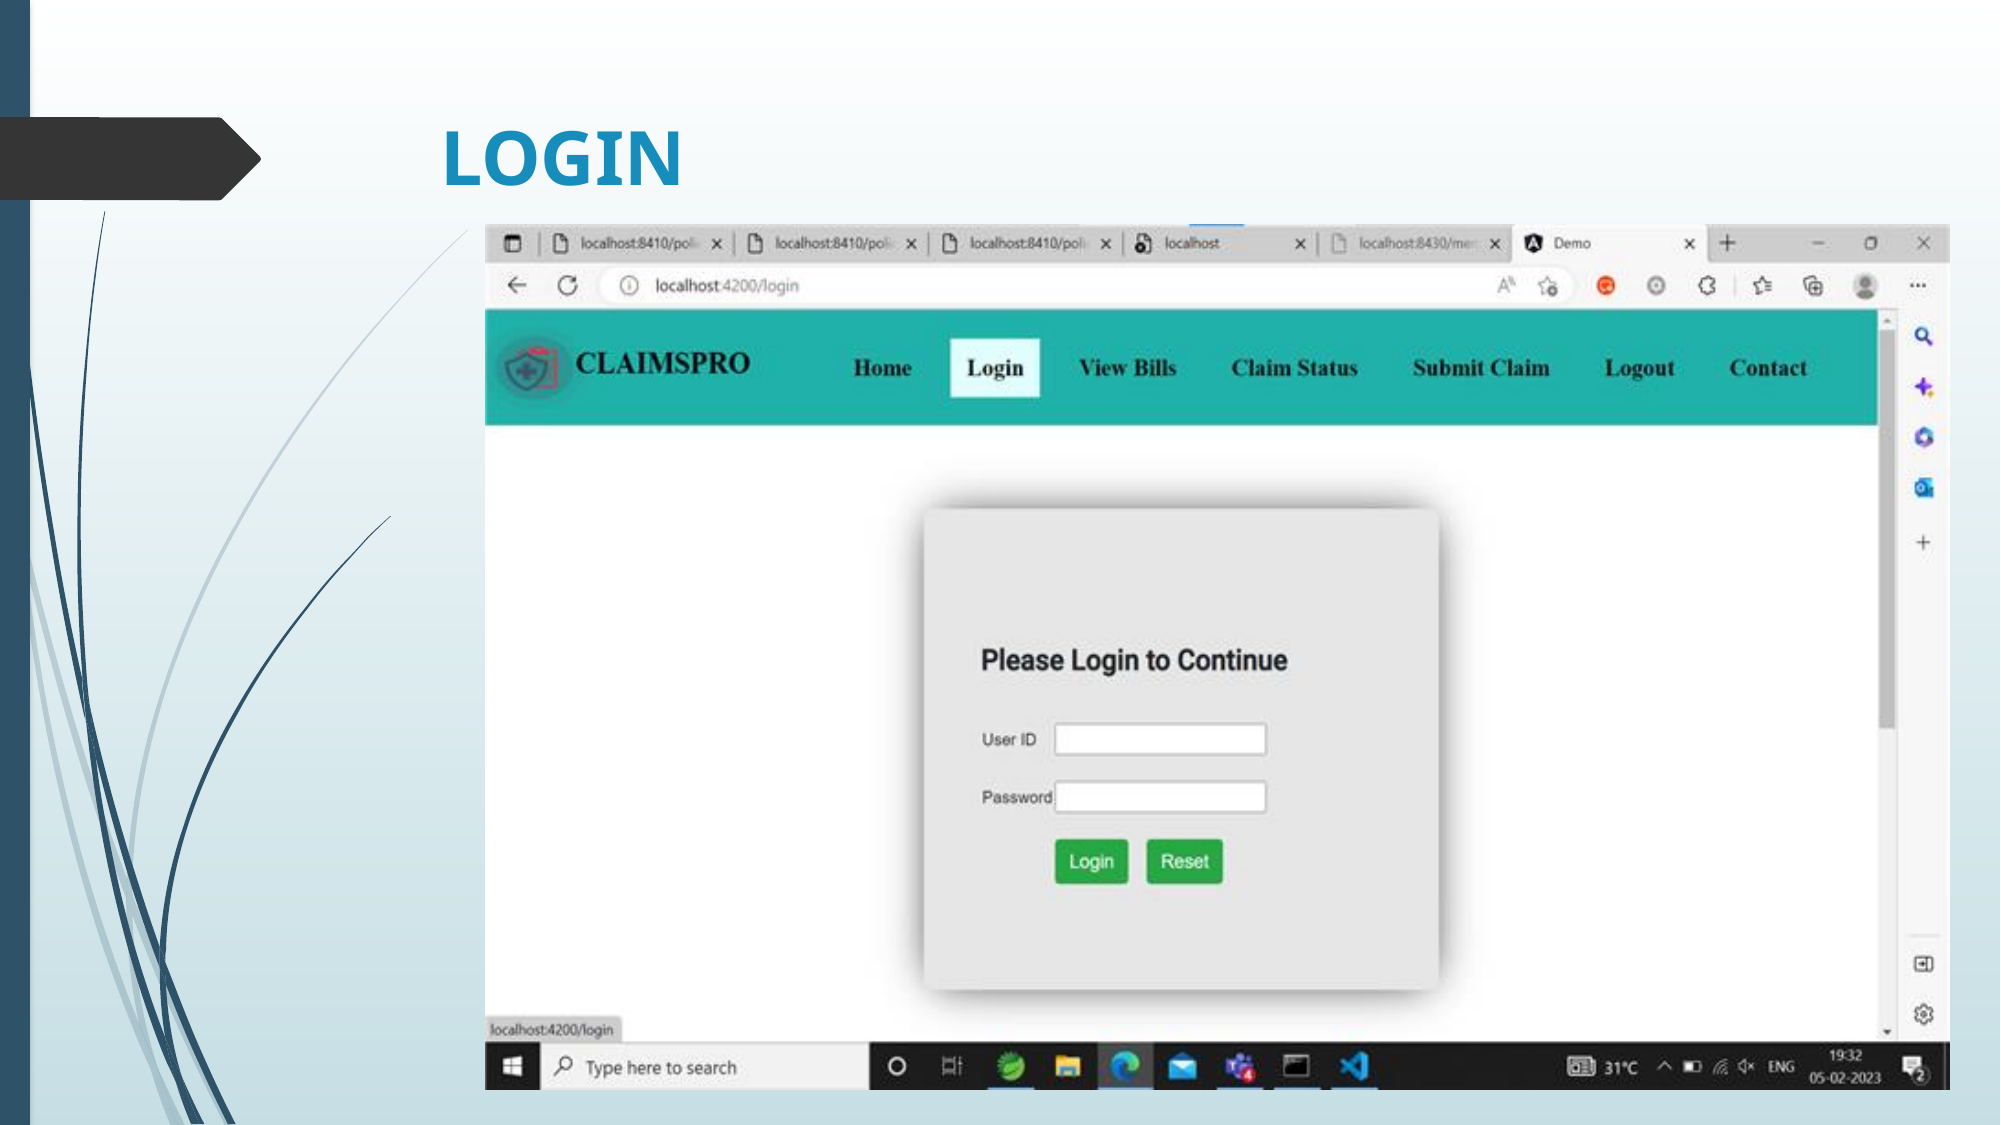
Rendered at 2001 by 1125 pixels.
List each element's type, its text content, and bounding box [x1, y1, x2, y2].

title LOGIN [425, 102, 1888, 313]
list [484, 224, 1951, 1091]
